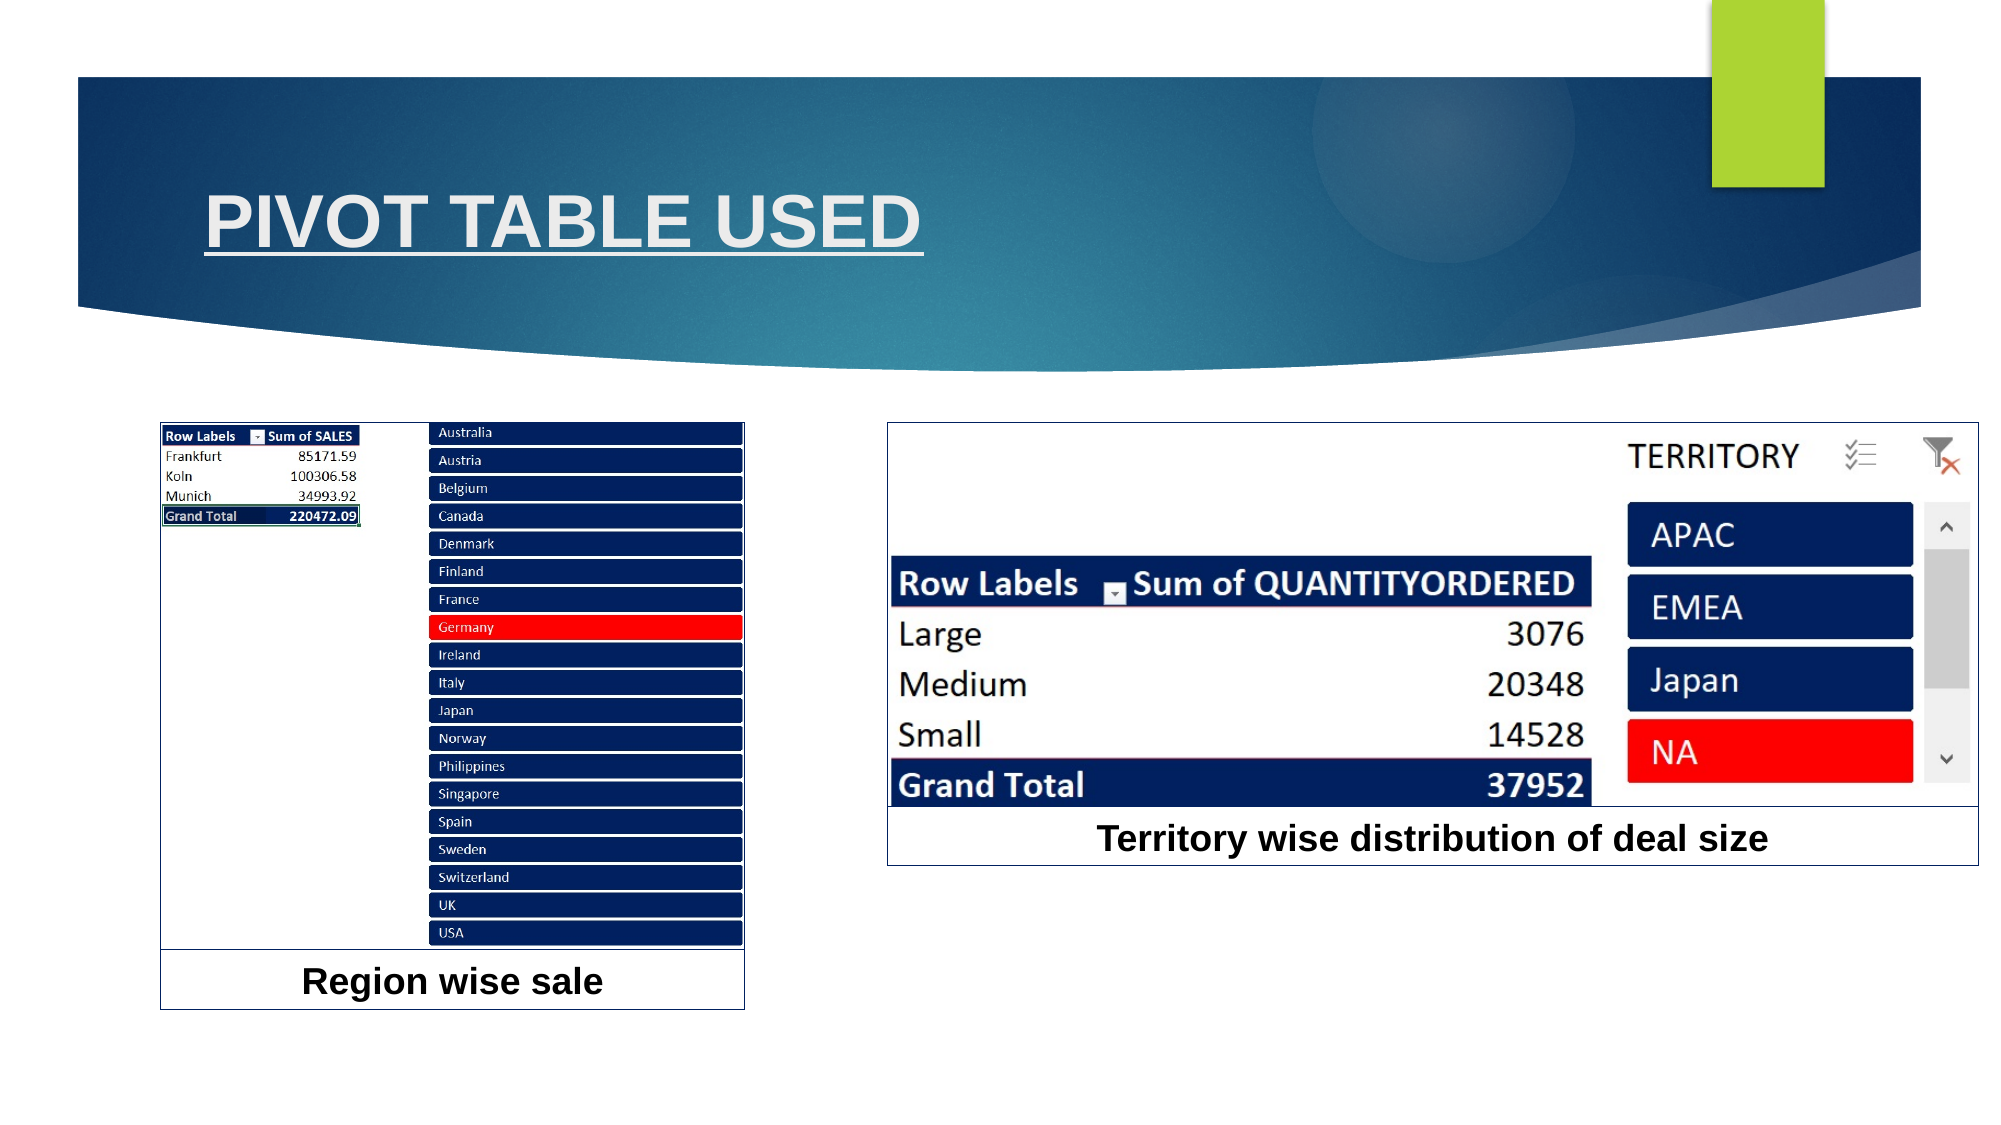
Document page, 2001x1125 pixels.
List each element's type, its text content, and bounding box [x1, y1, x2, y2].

picture [160, 422, 745, 951]
text_box Region wise sale [160, 959, 745, 1010]
title PIVOT TABLE USED [189, 159, 1627, 276]
text_box Territory wise distribution of deal size [887, 815, 1979, 866]
picture [887, 422, 1979, 807]
